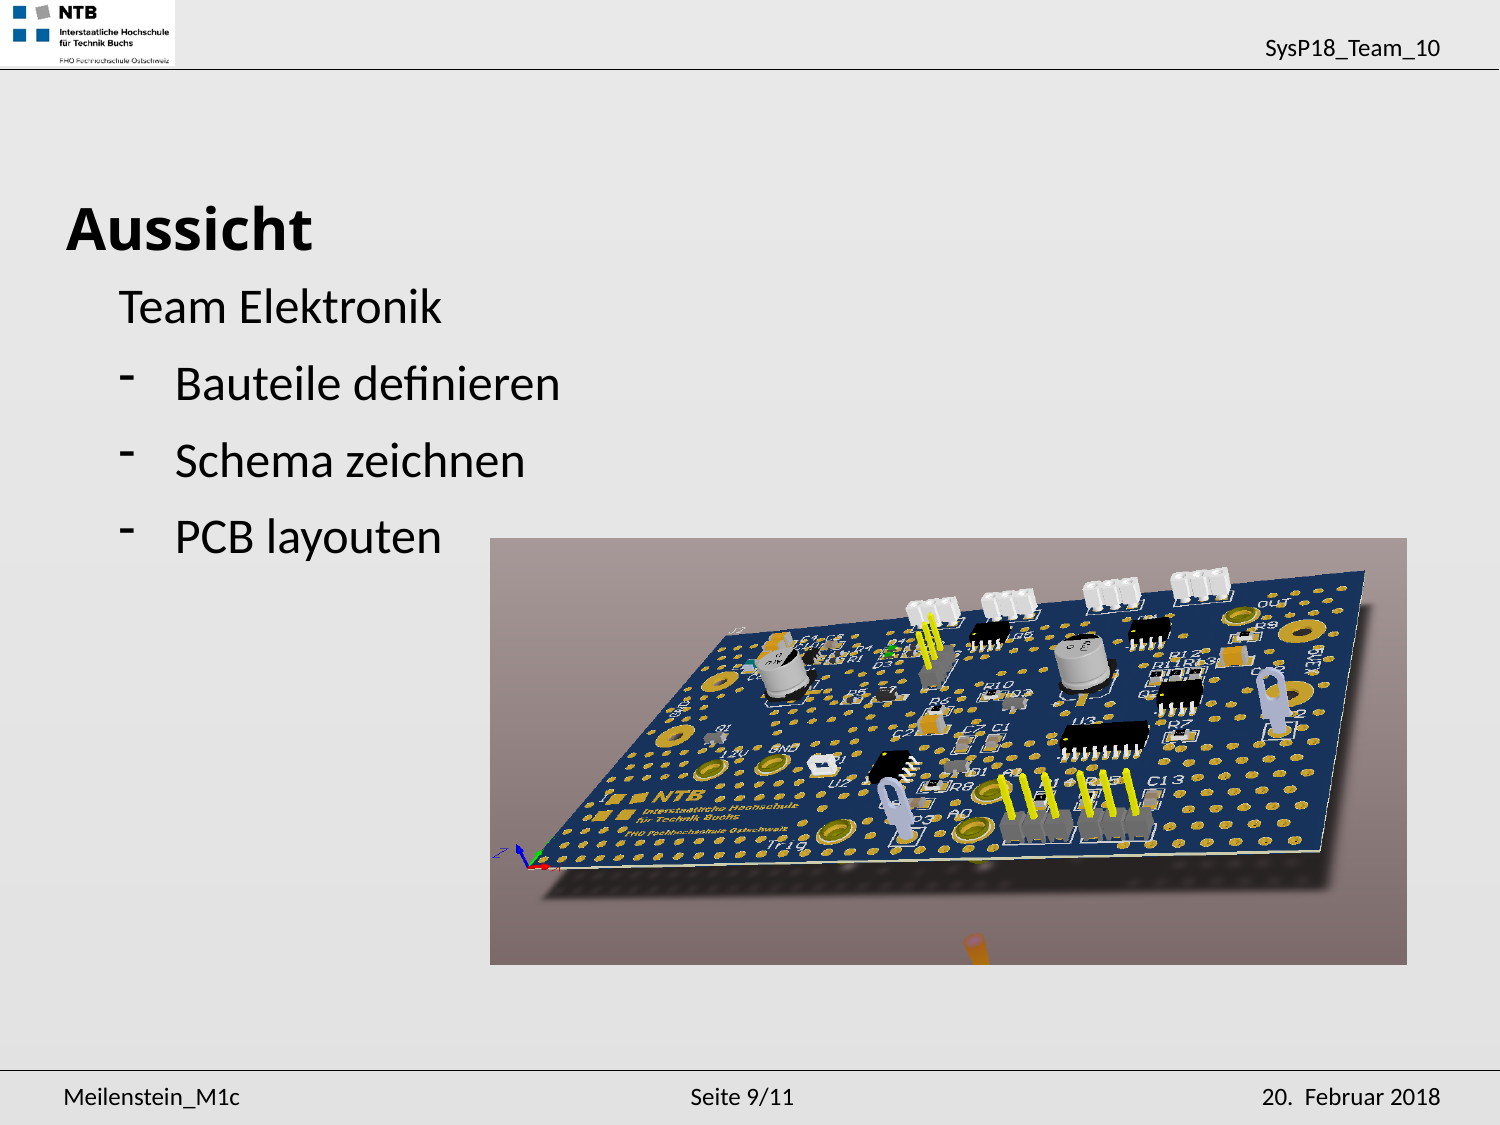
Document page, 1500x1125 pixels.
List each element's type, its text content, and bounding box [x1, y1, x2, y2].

picture [0, 0, 175, 68]
text_box Aussicht [51, 184, 625, 270]
text_box Team Elektronik Bauteile definieren Schema zeichnen PCB layouten [103, 266, 821, 648]
text_box SysP18_Team_10 [1250, 23, 1456, 69]
text_box Seite 9/11 [595, 1073, 891, 1118]
text_box 20. Februar 2018 [1246, 1073, 1457, 1118]
picture [490, 538, 1407, 965]
text_box Meilenstein_M1c [48, 1073, 256, 1118]
